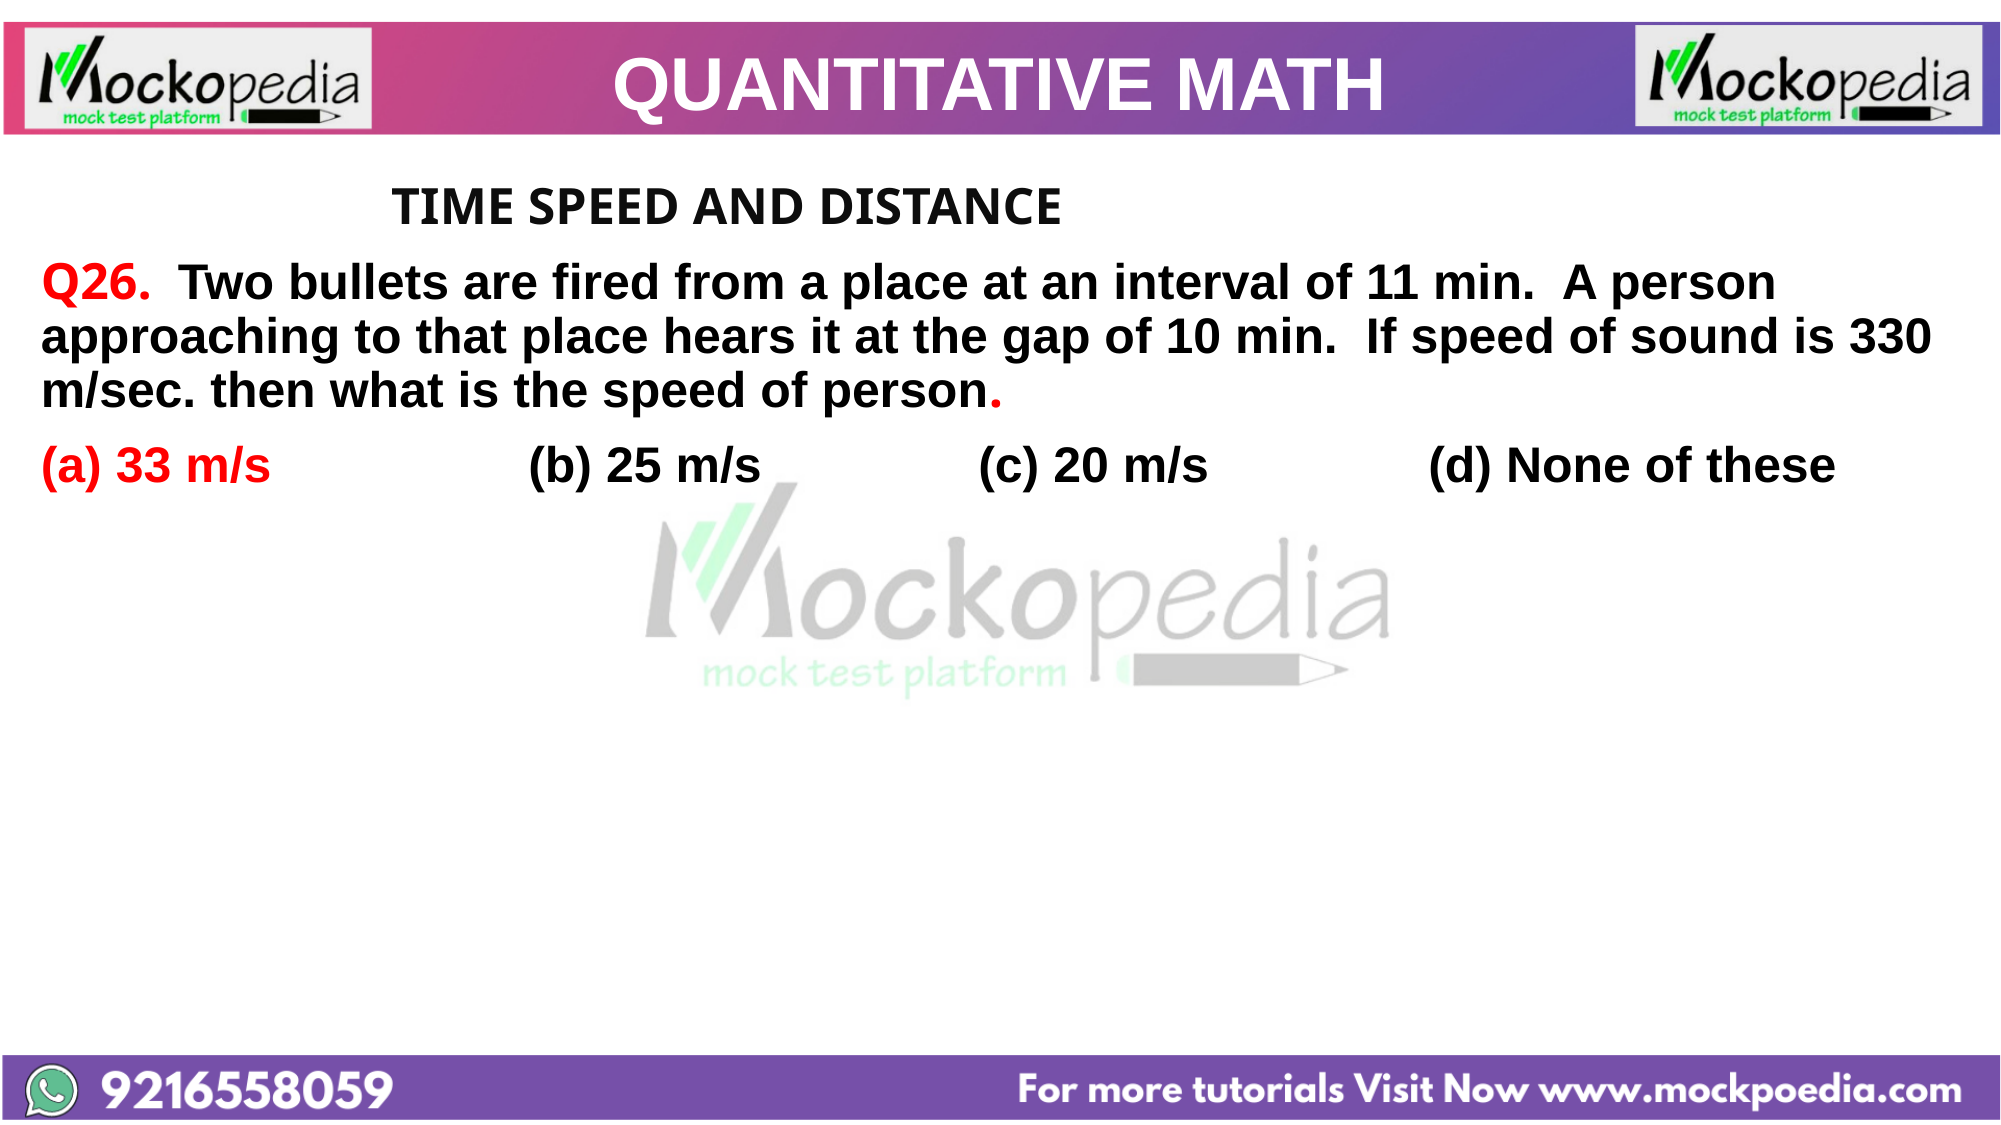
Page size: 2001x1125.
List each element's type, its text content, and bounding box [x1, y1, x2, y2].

picture [0, 0, 2001, 1125]
list TIME SPEED AND DISTANCE Q26. Two bullets are fired from a place at an interval of 11 min. A person approaching to that place hears it at the gap of 10 min. If speed of sound is 330 m/sec. then what is the speed of person. (a) 33 m/s (b) 25 m/s (c) 20 m/s (d) None of these [25, 173, 1951, 1051]
title QUANTITATIVE MATH [41, 31, 1959, 142]
